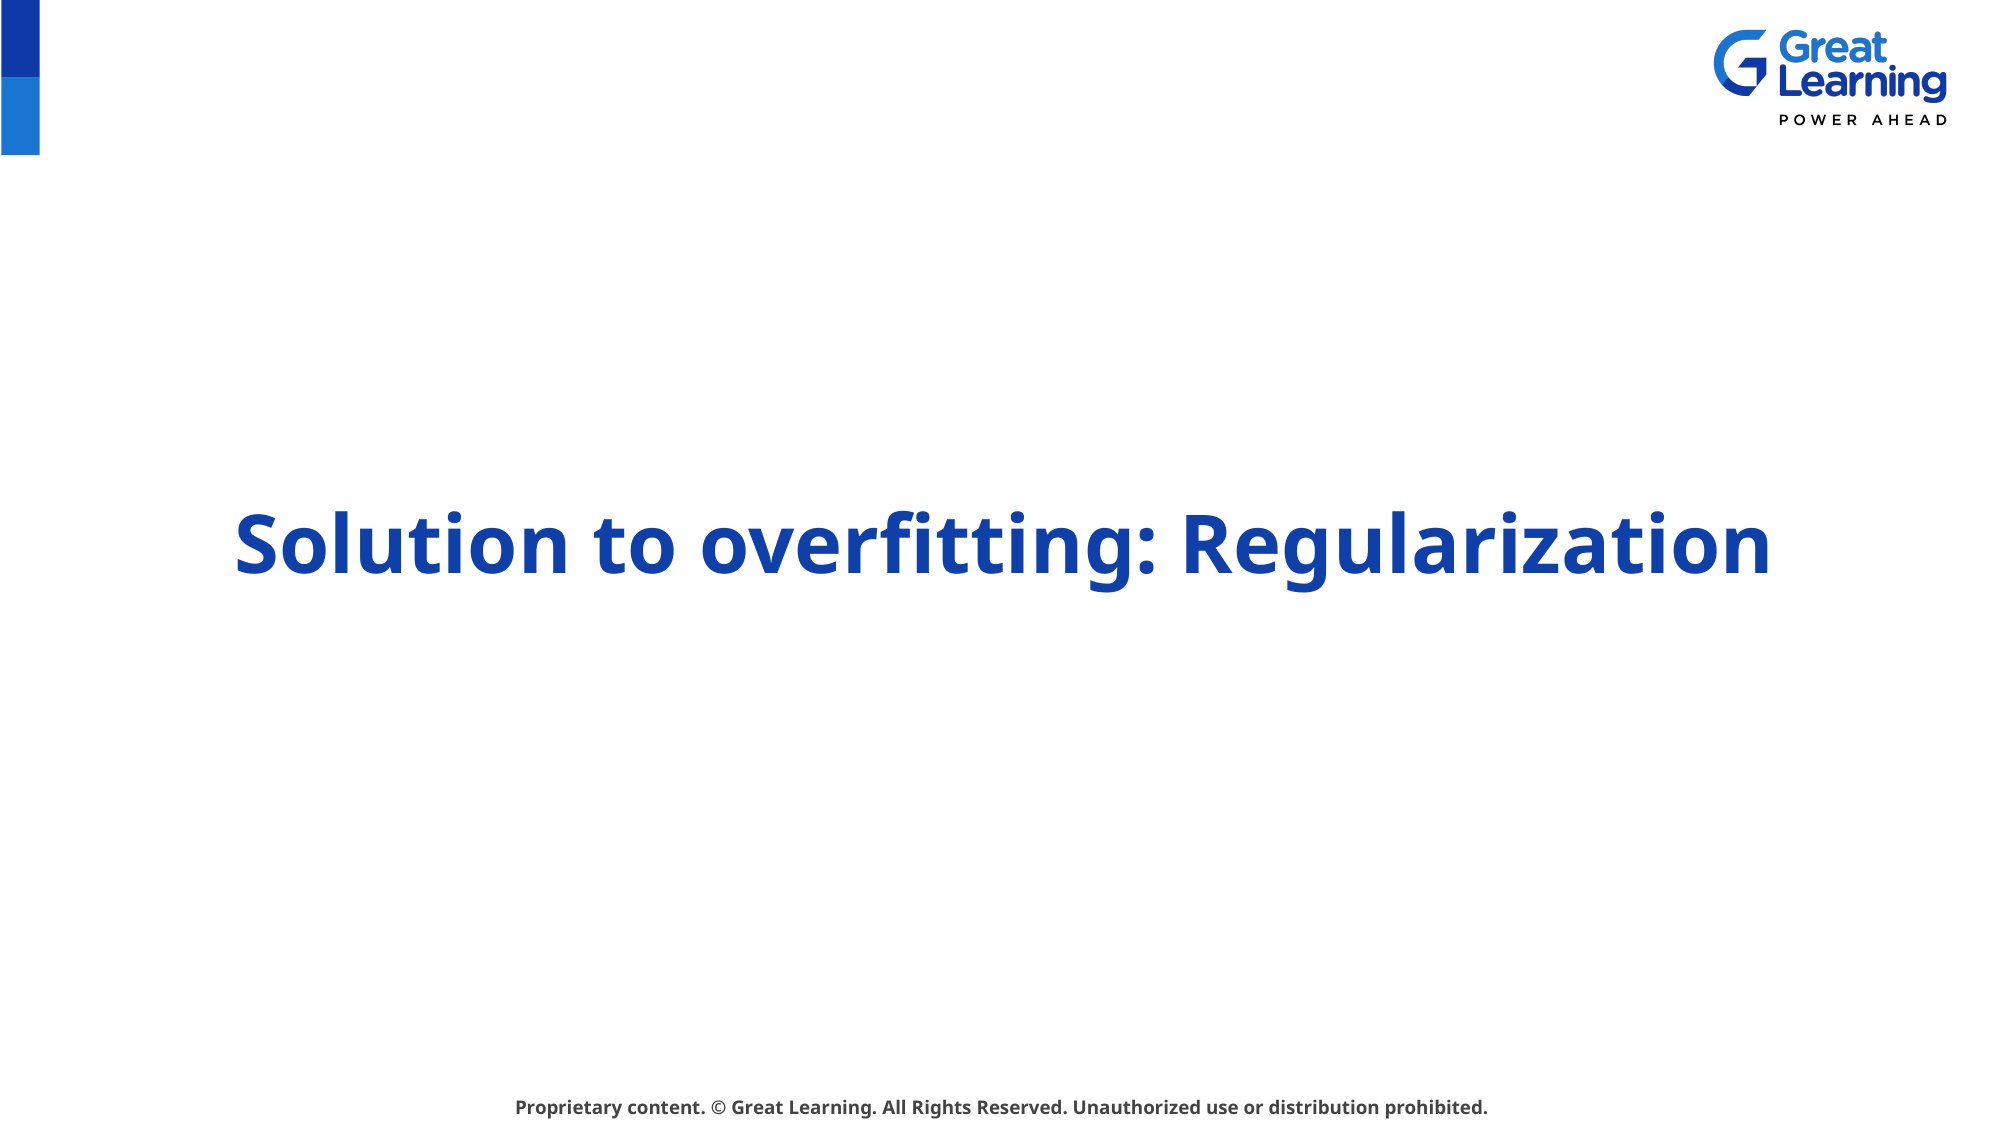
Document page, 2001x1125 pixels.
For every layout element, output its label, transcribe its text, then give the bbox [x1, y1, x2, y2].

picture [1677, 14, 1983, 141]
title Solution to overfitting: Regularization [232, 490, 1855, 681]
